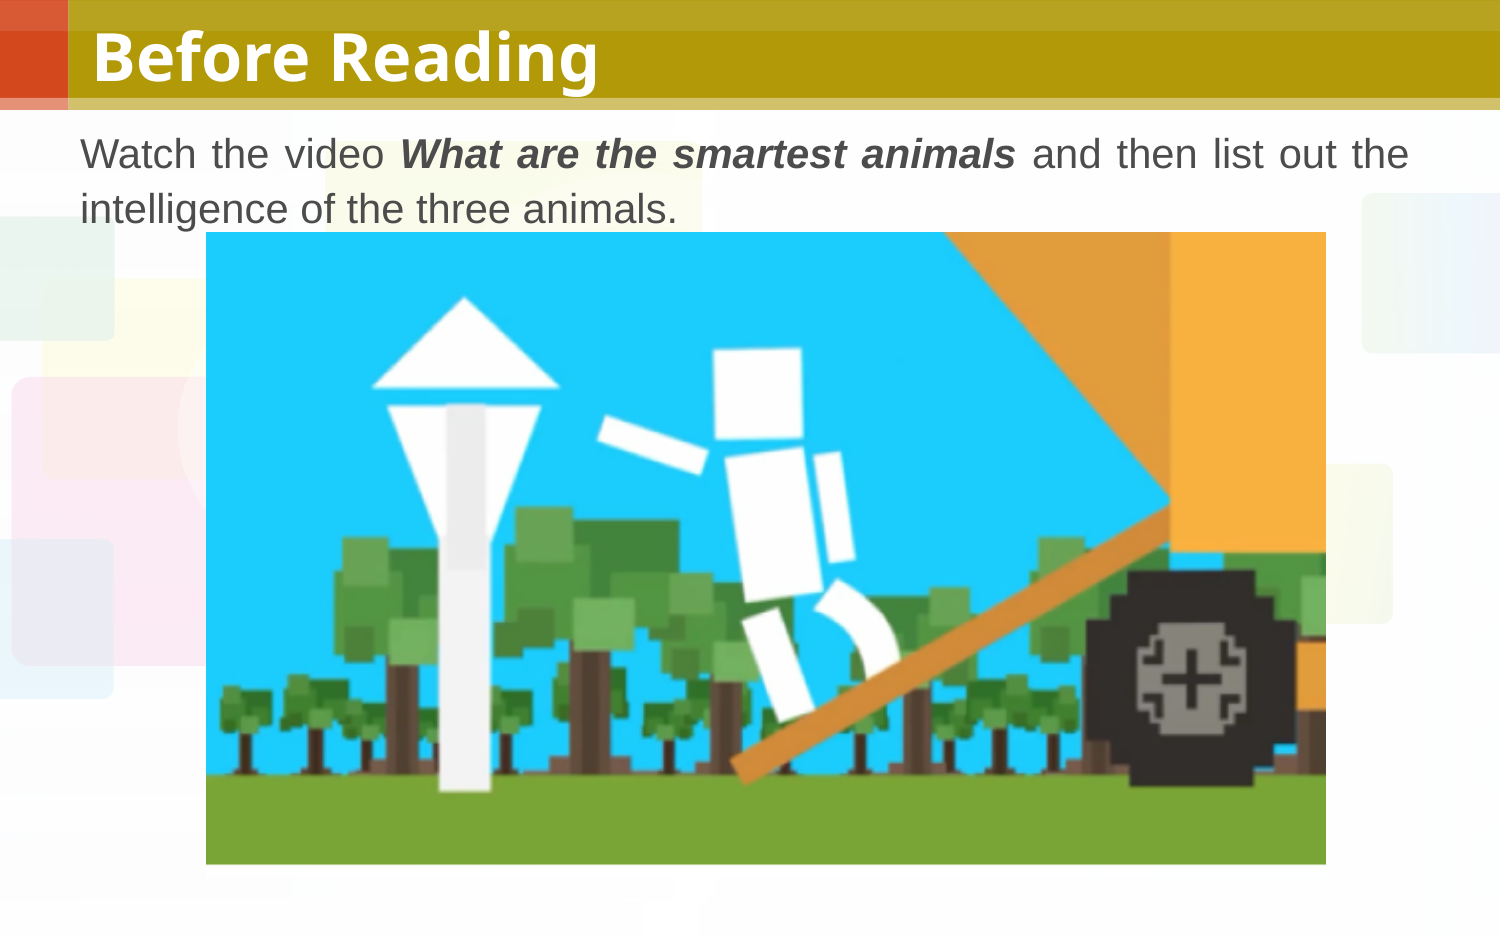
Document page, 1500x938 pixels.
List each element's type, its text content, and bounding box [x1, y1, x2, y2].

text_box Before Reading [76, 13, 1423, 107]
picture [206, 232, 1326, 877]
list Watch the video What are the smartest animals and then list out the intelligence of the three animals. [64, 114, 1426, 825]
